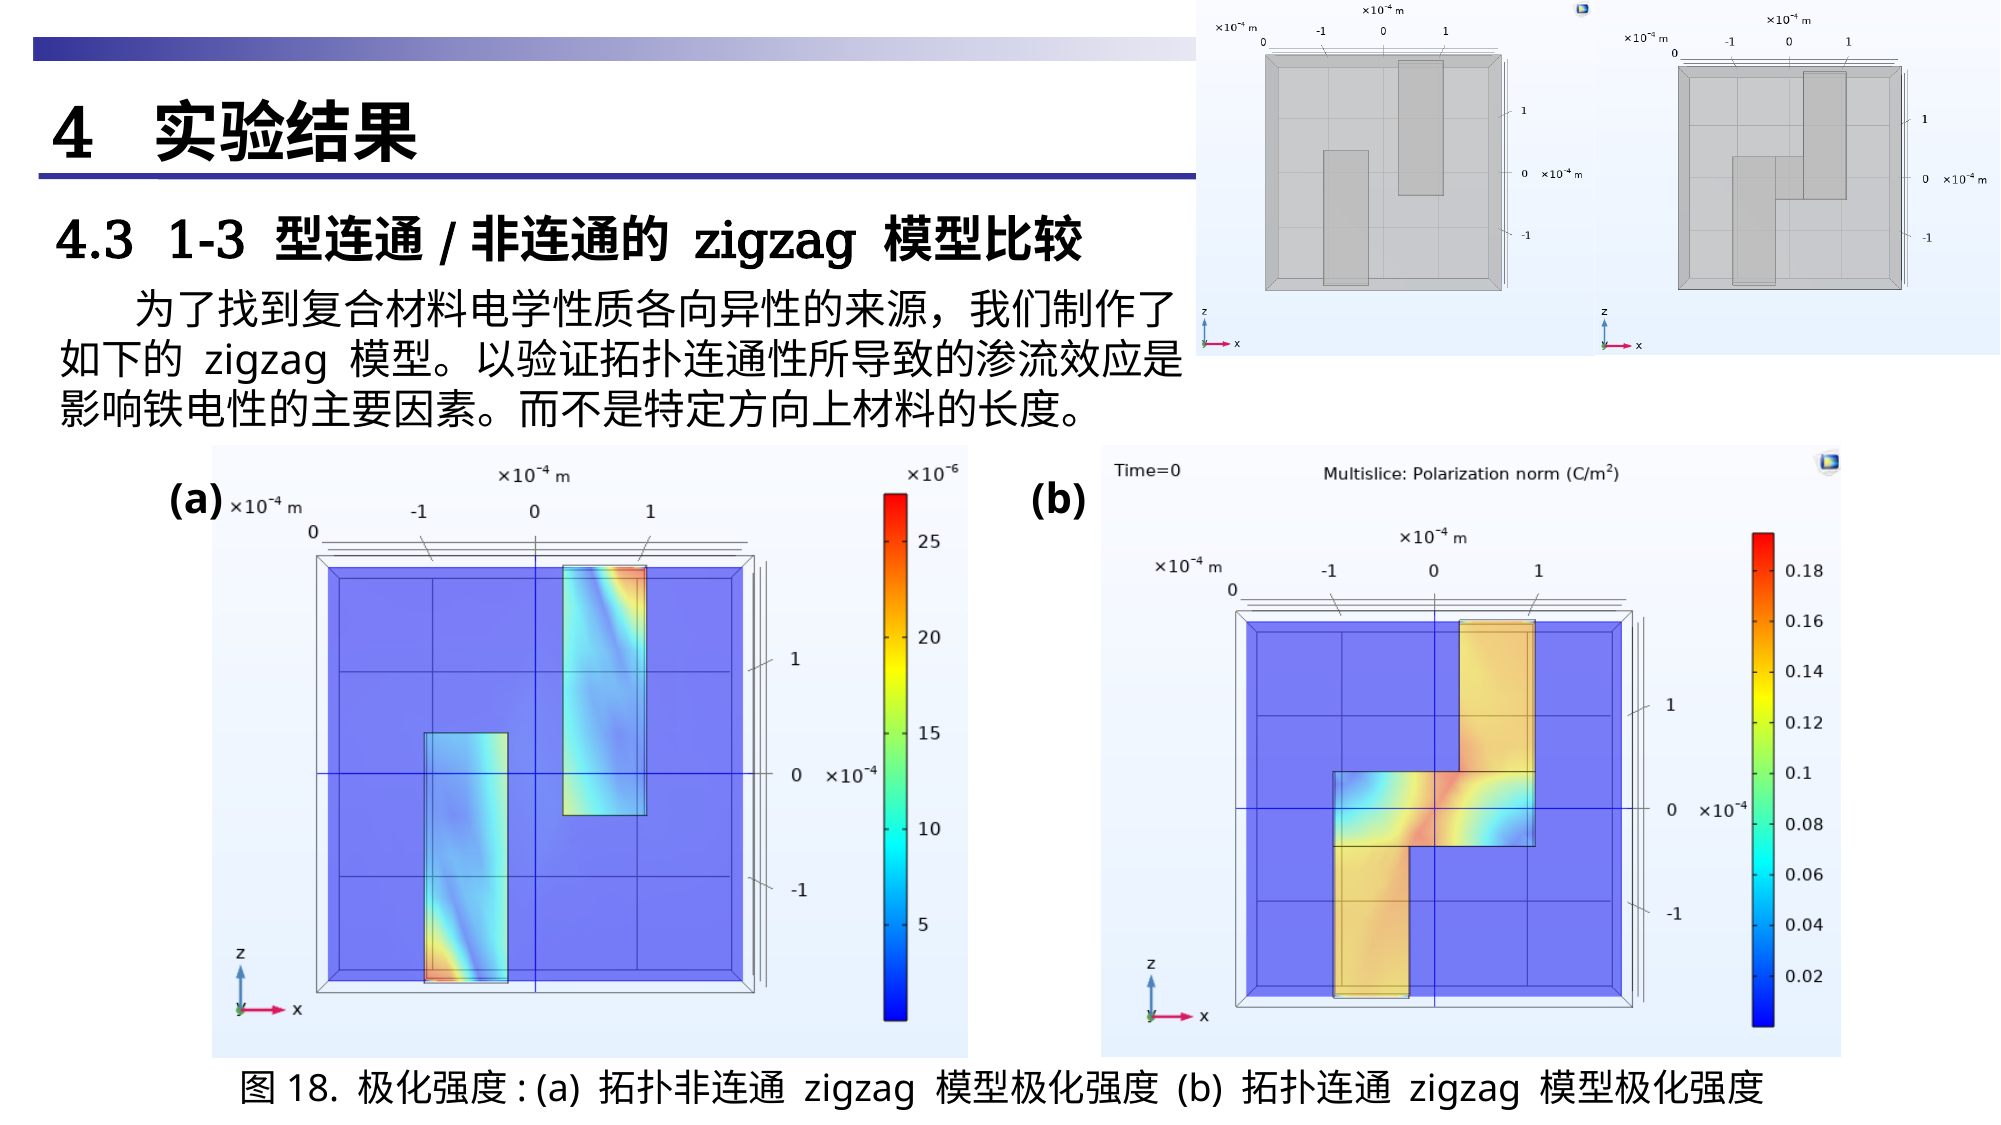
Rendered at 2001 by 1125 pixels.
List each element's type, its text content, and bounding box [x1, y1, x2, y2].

text_box 4.3 1-3 型连通/非连通的 zigzag 模型比较 [40, 199, 1190, 275]
picture [212, 445, 968, 1058]
text_box 图18. 极化强度: (a) 拓扑非连通 zigzag 模型极化强度 (b) 拓扑连通 zigzag 模型极化强度 [225, 1056, 1820, 1117]
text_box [32, 37, 1190, 180]
picture [1101, 445, 1841, 1058]
text_box (a) [154, 464, 207, 530]
text_box 为了找到复合材料电学性质各向异性的来源，我们制作了如下的 zigzag 模型。以验证拓扑连通性所导致的渗流效应是影响铁电性的主要因素。而不是特定方向上材料的长度。 [44, 275, 1224, 440]
text_box (b) [1016, 464, 1096, 530]
picture [1195, 0, 2000, 357]
